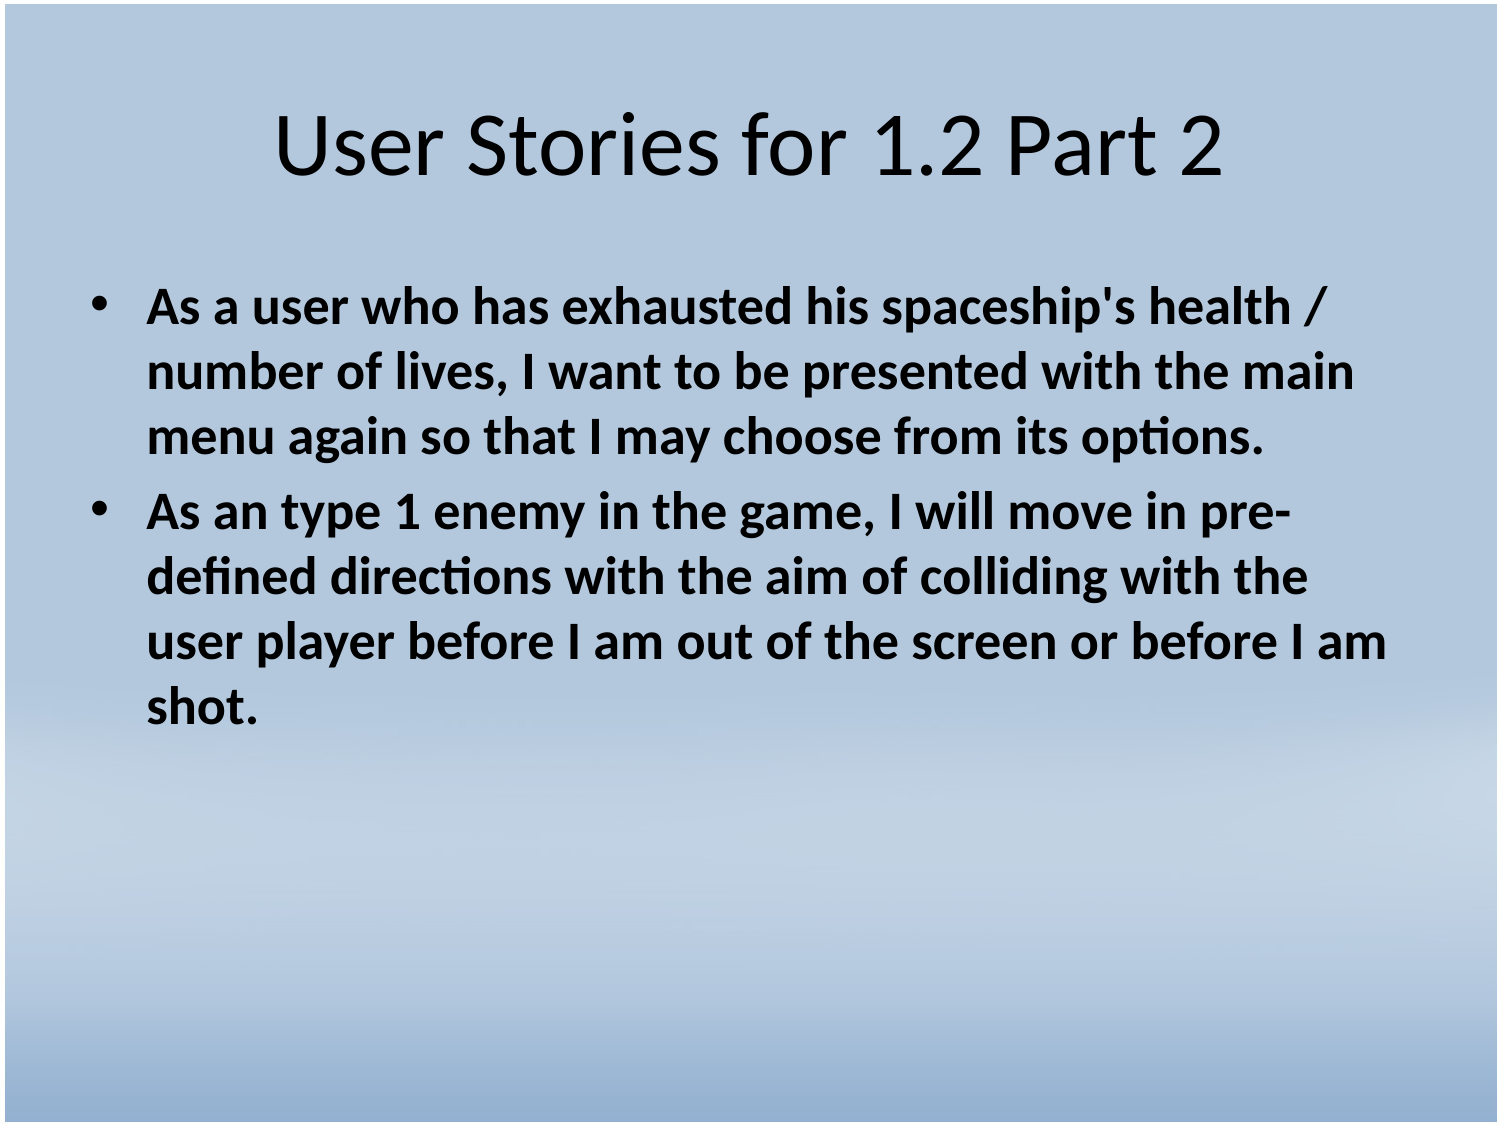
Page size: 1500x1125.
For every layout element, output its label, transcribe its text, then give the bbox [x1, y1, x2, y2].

picture [0, 0, 1500, 1125]
title User Stories for 1.2 Part 2 [74, 44, 1426, 233]
list As a user who has exhausted his spaceship's health / number of lives, I want to be presented with the main menu again so that I may choose from its options. As an type 1 enemy in the game, I will move in pre-defined directions with the aim of colliding with the user player before I am out of the screen or before I am shot. [74, 262, 1426, 1006]
